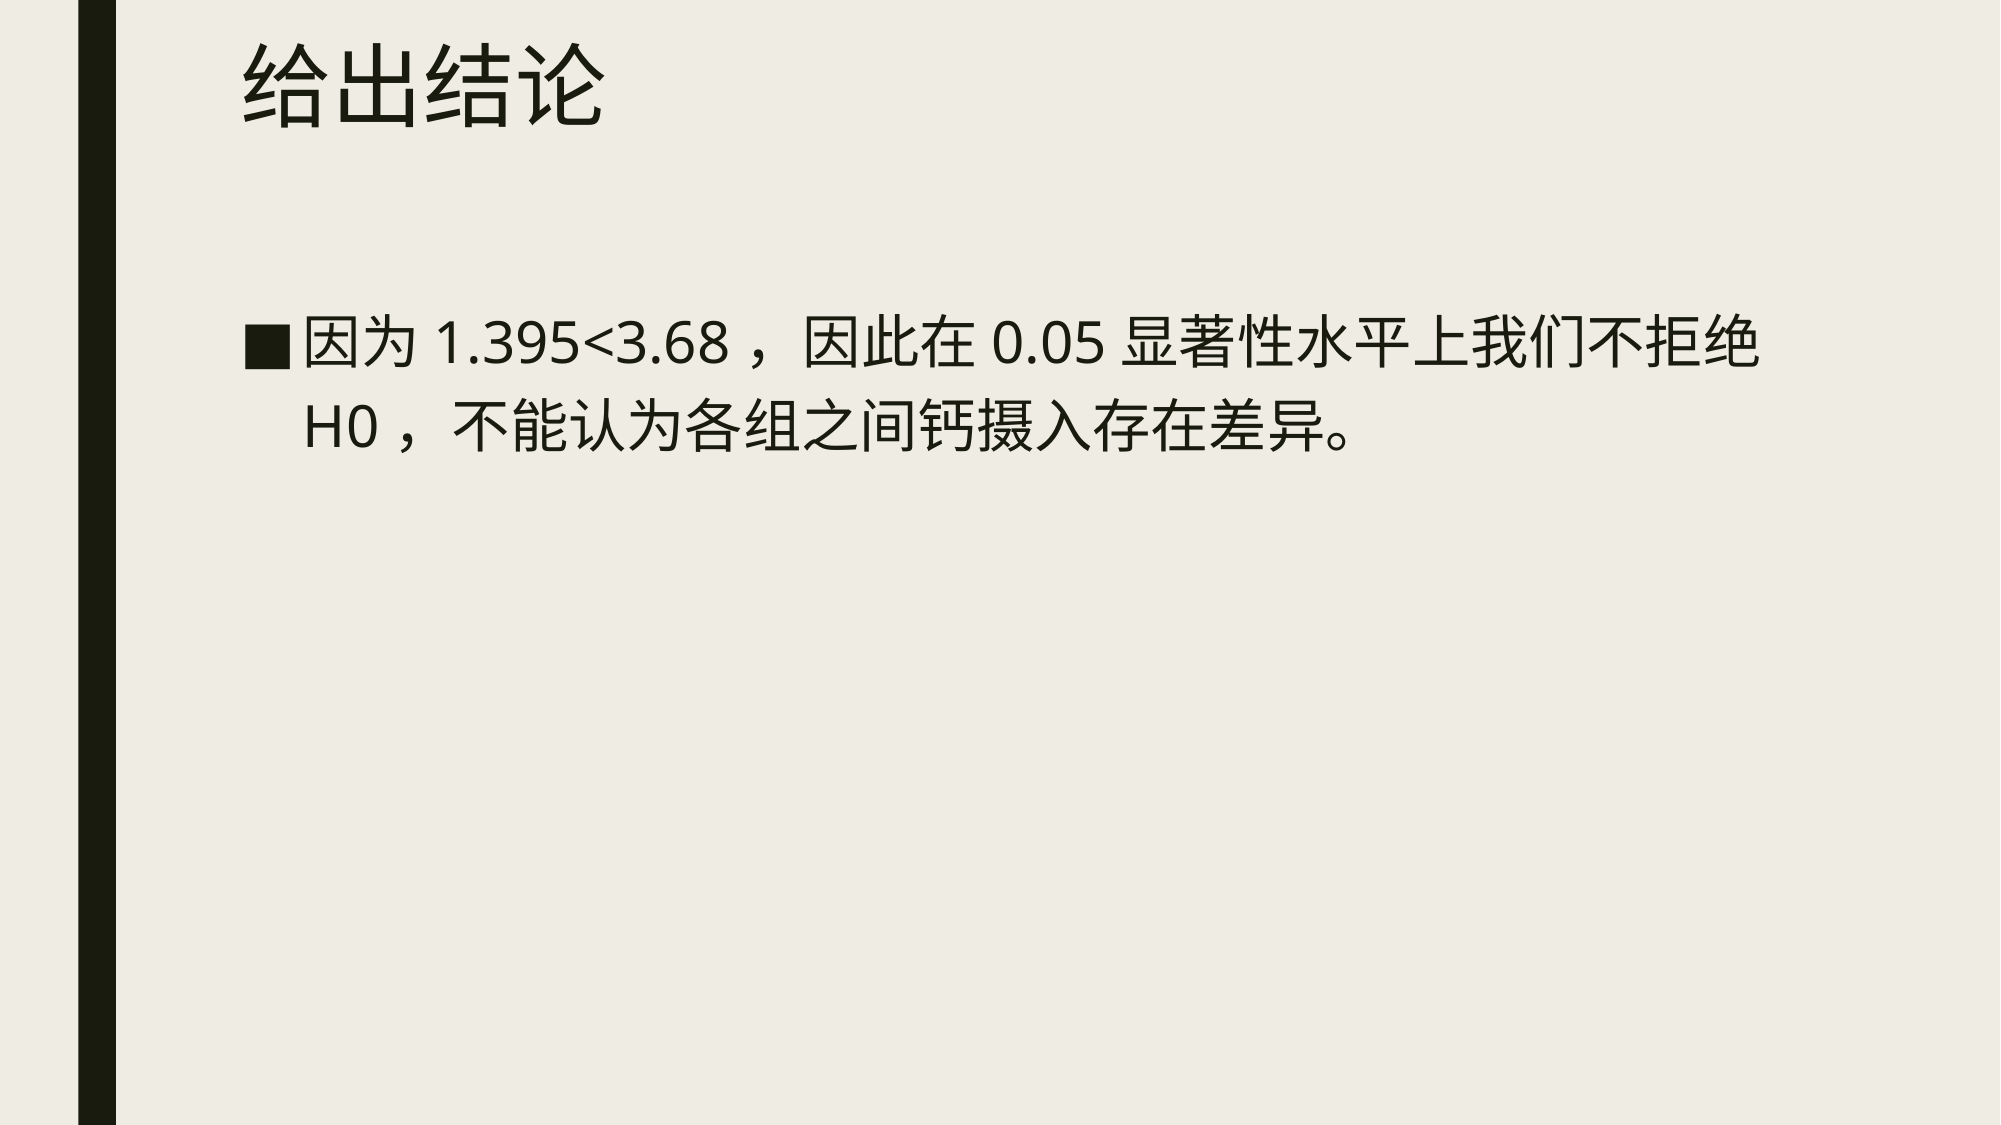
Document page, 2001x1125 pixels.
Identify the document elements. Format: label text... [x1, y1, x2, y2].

list 因为1.395<3.68，因此在0.05显著性水平上我们不拒绝H0，不能认为各组之间钙摄入存在差异。 [225, 283, 1800, 872]
title 给出结论 [225, 35, 1800, 279]
